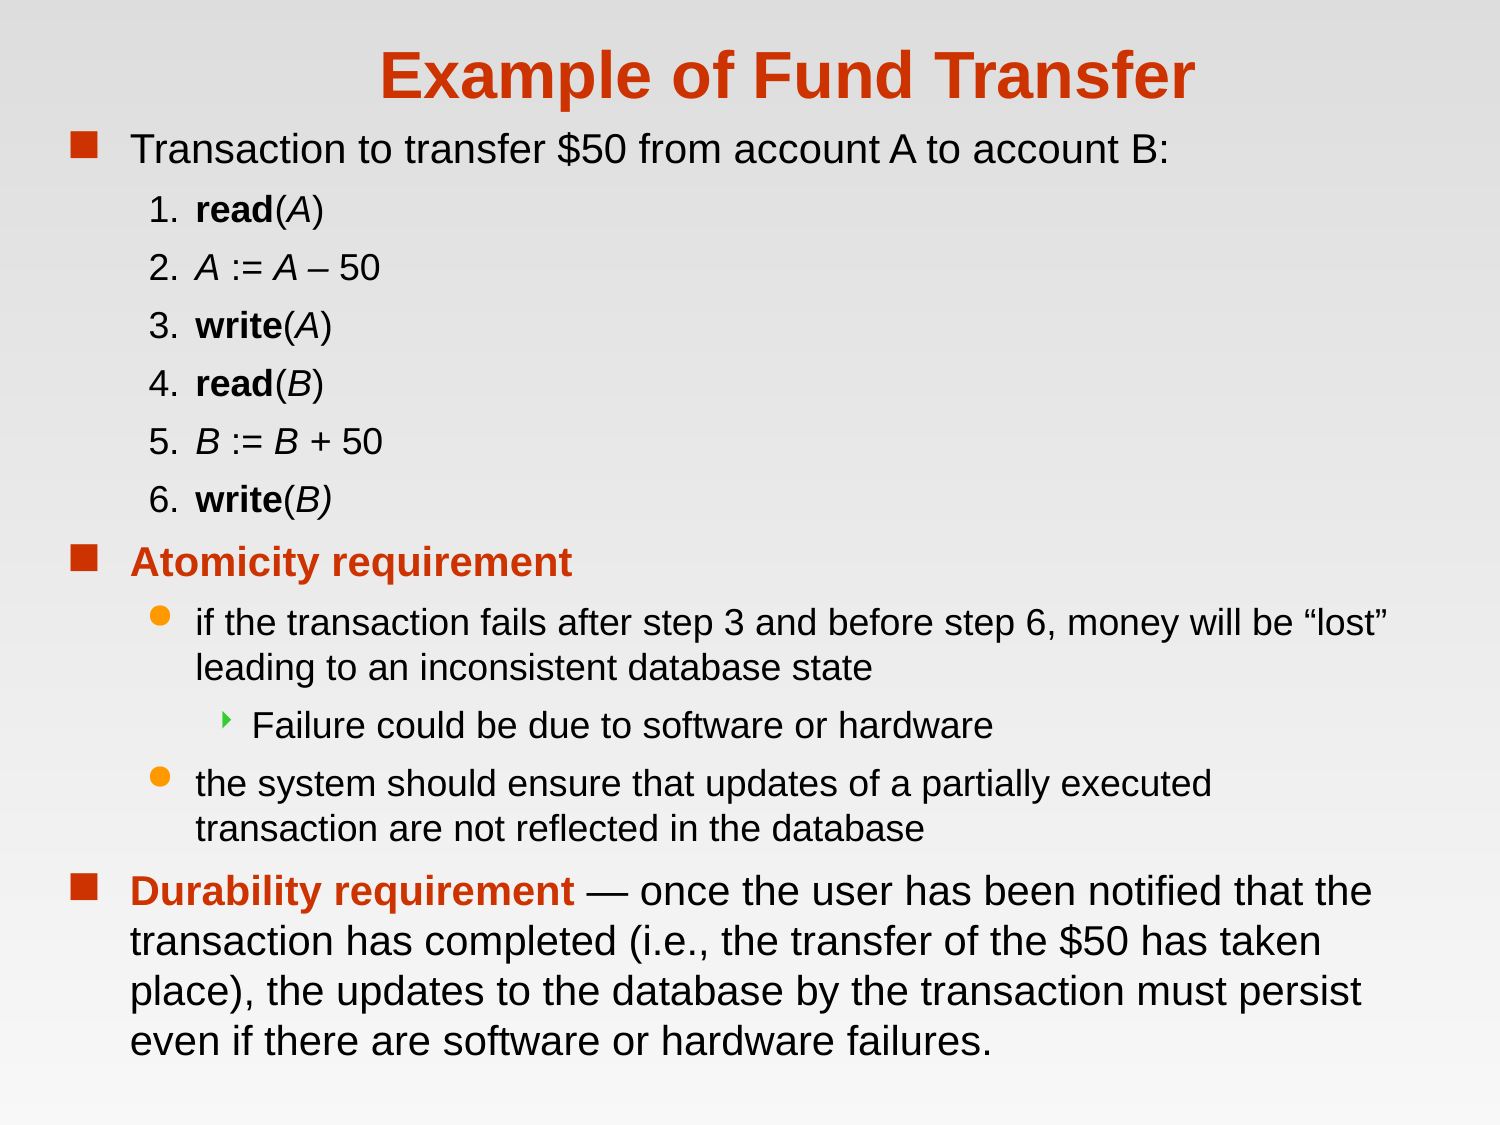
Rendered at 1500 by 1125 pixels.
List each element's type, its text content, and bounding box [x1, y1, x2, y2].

list Transaction to transfer $50 from account A to account B: 1. read(A) 2. A := A – 50 3. write(A) 4. read(B) 5. B := B + 50 6. write(B) Atomicity requirement if the transaction fails after step 3 and before step 6, money will be “lost” leading to an inconsistent database state Failure could be due to software or hardware the system should ensure that updates of a partially executed transaction are not reflected in the database Durability requirement — once the user has been notified that the transaction has completed (i.e., the transfer of the $50 has taken place), the updates to the database by the transaction must persist even if there are software or hardware failures. [58, 114, 1406, 1002]
title Example of Fund Transfer [125, 18, 1452, 120]
